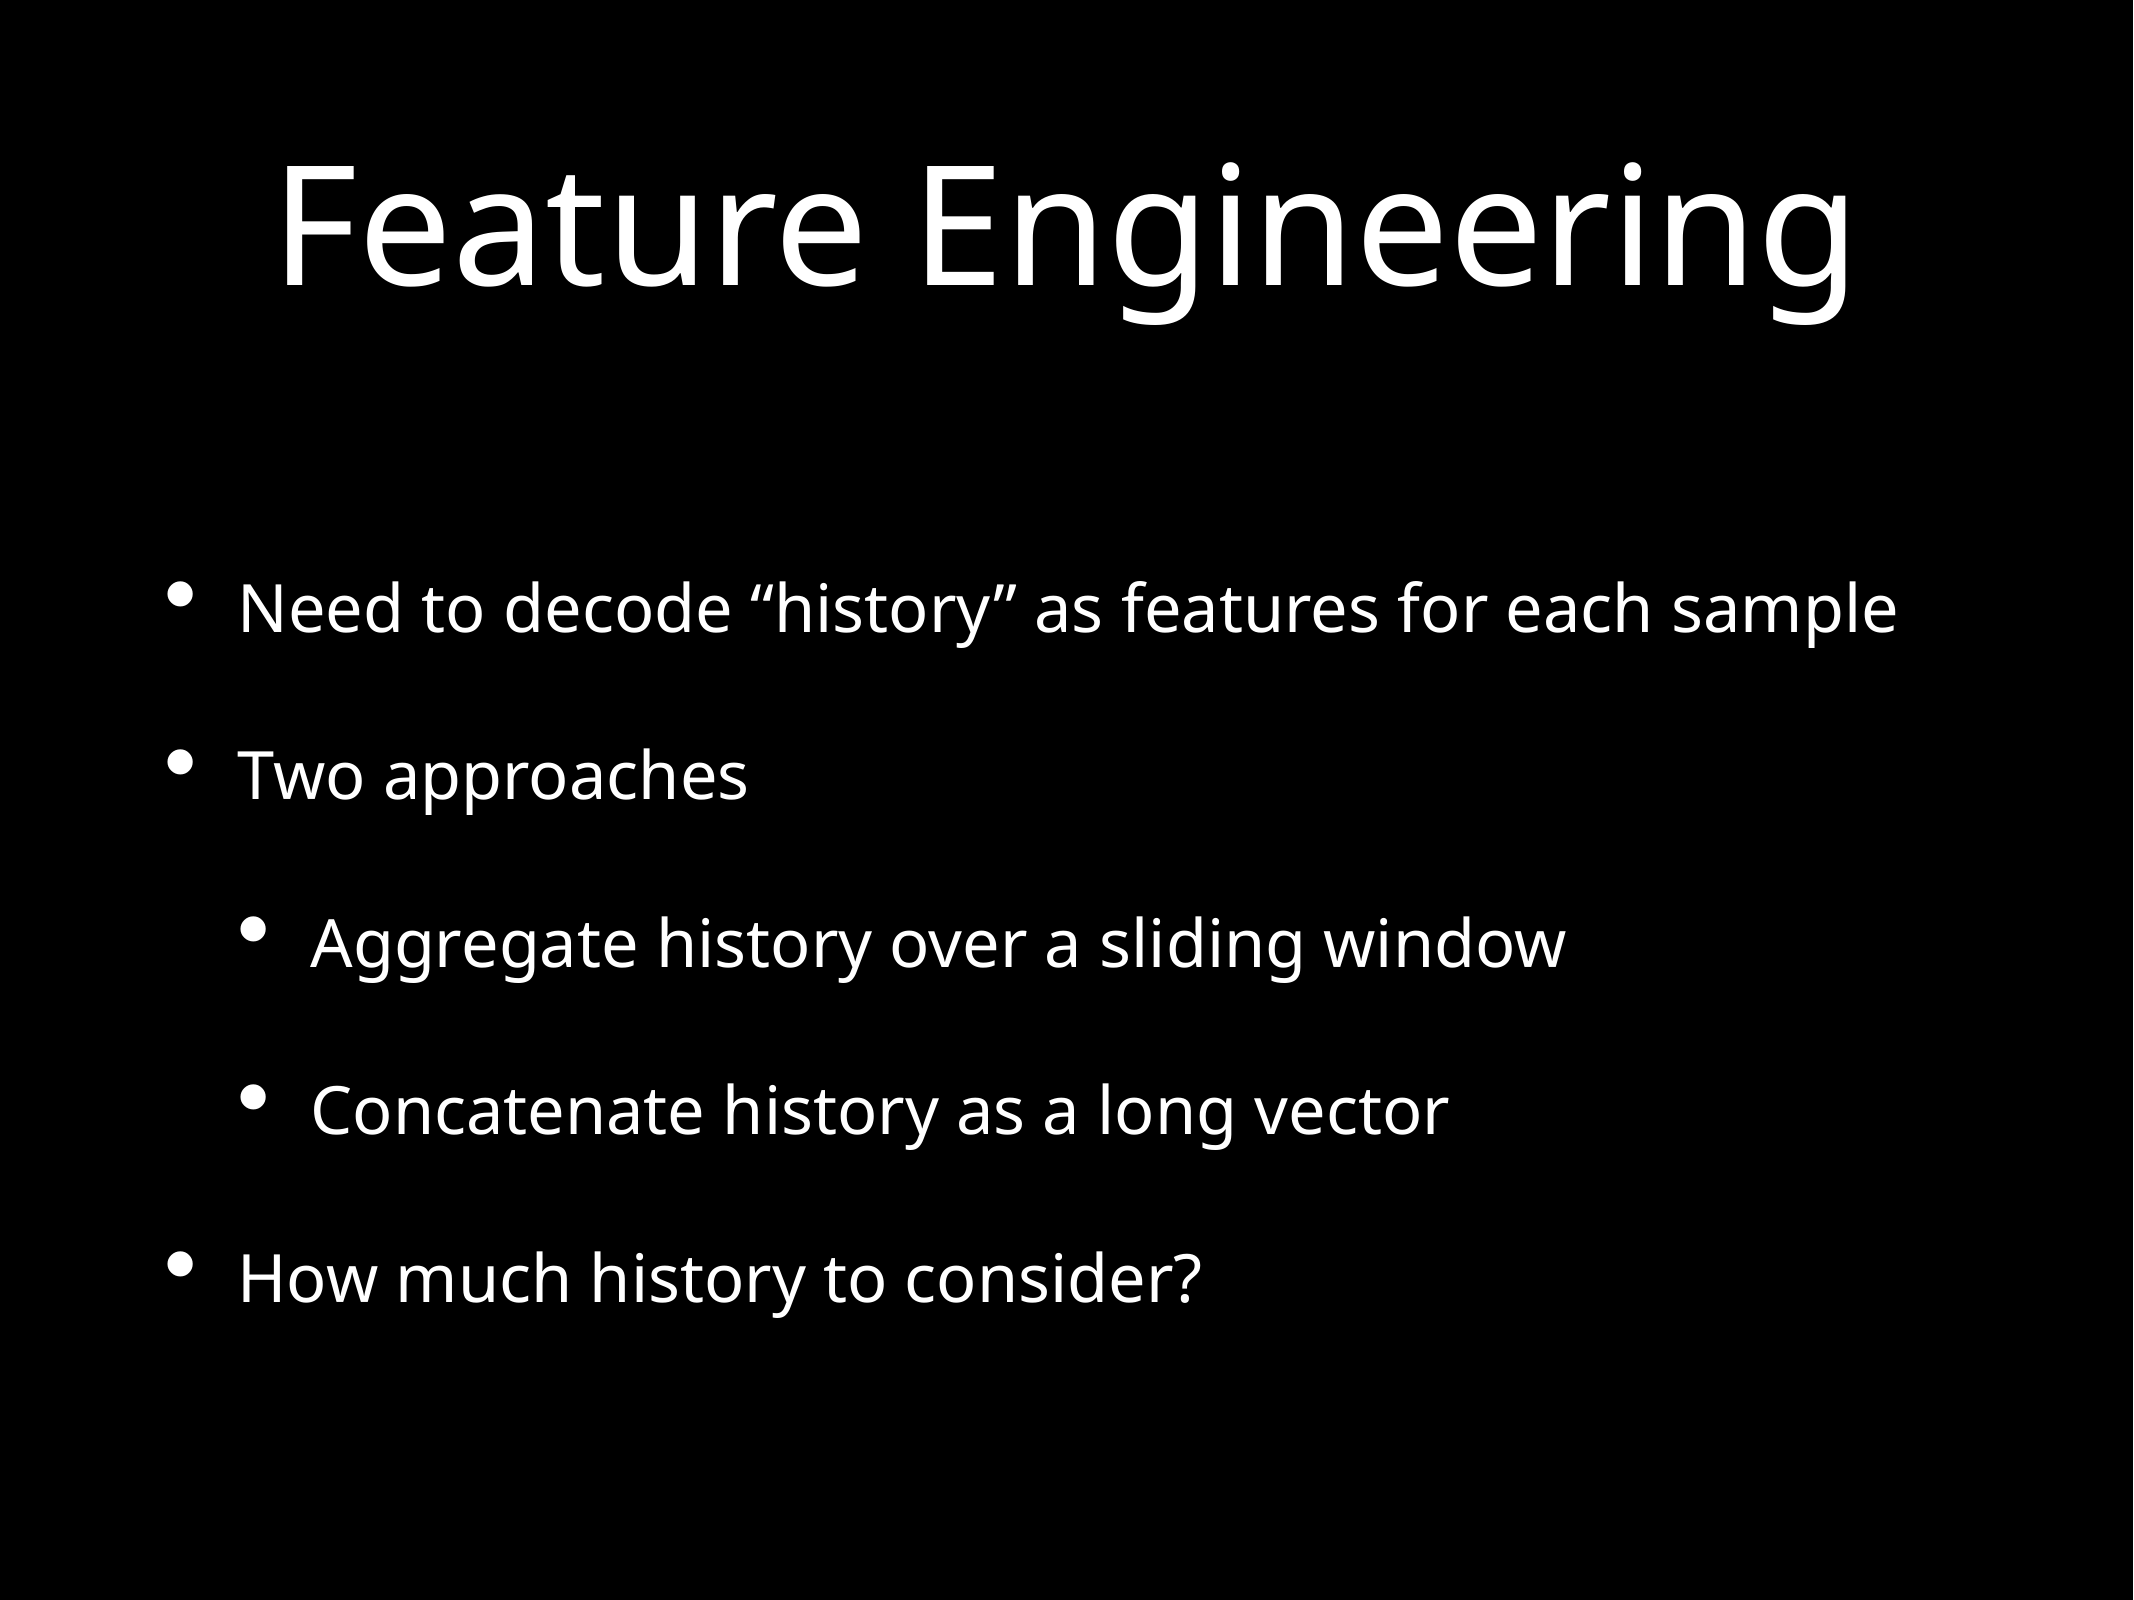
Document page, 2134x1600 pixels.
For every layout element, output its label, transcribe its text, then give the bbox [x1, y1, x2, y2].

title Feature Engineering [155, 41, 1978, 397]
list Need to decode “history” as features for each sample Two approaches Aggregate history over a sliding window Concatenate history as a long vector How much history to consider? [155, 424, 1978, 1457]
